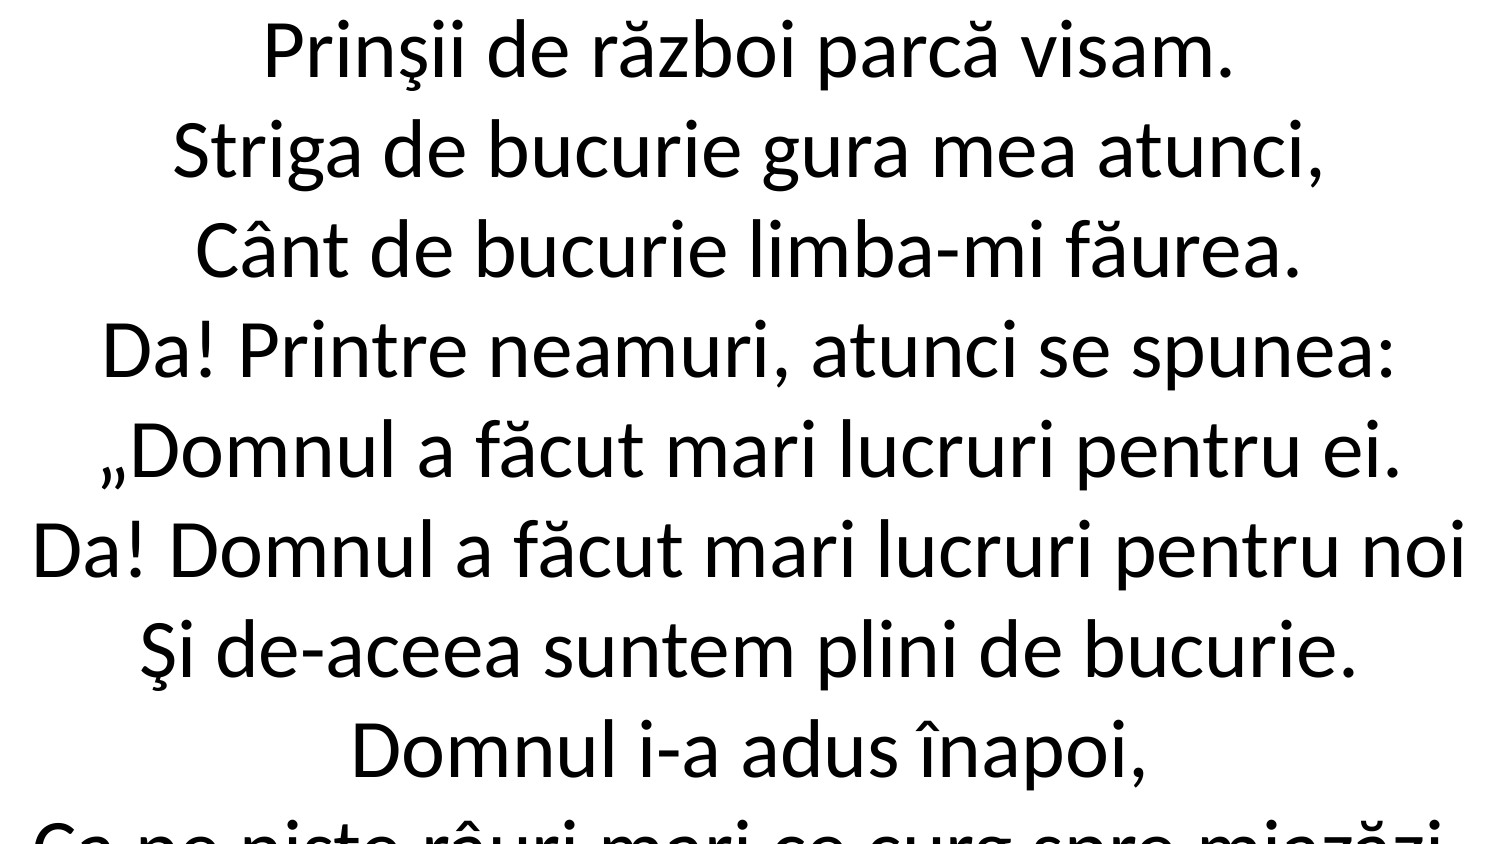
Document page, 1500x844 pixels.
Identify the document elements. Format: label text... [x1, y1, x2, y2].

text_box 1. Când Domnul a adus 'napoi în Sion Prinşii de război parcă visam. Striga de bucurie gura mea atunci, Cânt de bucurie limba-mi făurea. Da! Printre neamuri, atunci se spunea: „Domnul a făcut mari lucruri pentru ei. Da! Domnul a făcut mari lucruri pentru noi Şi de-aceea suntem plini de bucurie. Domnul i-a adus înapoi, Ca pe nişte râuri mari ce curg spre miazăzi, Pe prinşii de război... spre miazăzi. [16, 0, 1484, 844]
